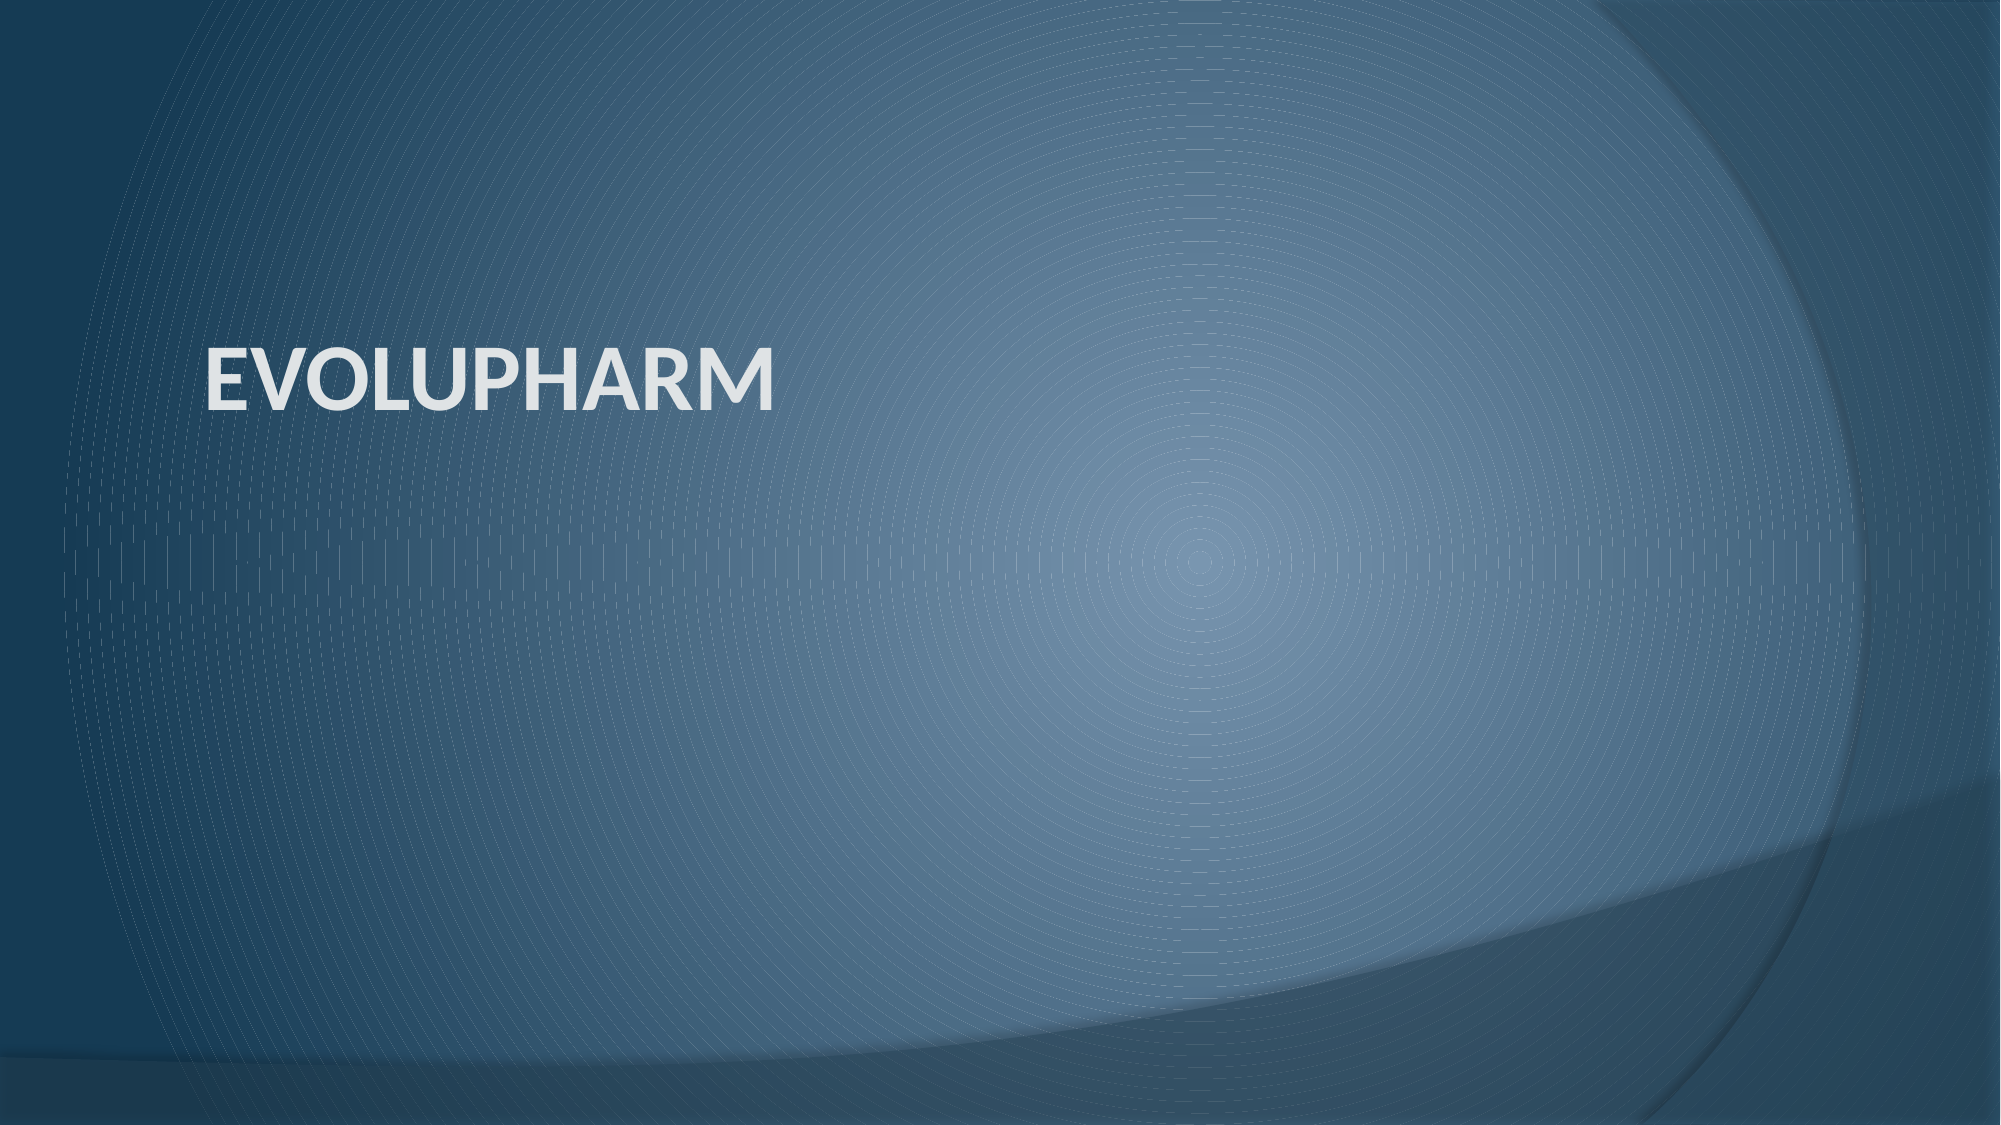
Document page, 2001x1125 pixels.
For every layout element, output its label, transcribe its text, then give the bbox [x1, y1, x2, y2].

title Evolupharm [196, 306, 1614, 685]
